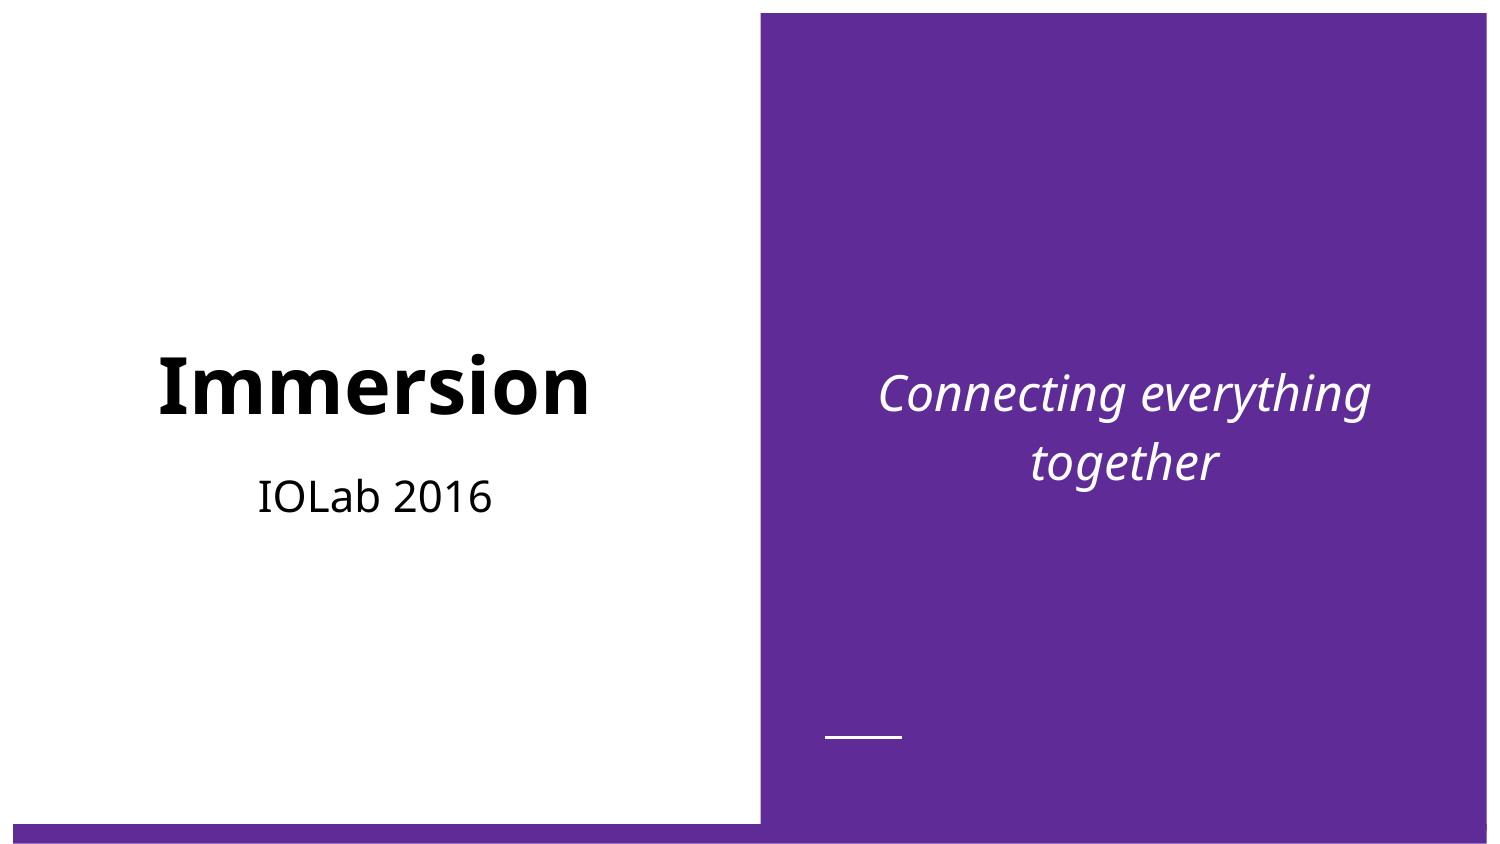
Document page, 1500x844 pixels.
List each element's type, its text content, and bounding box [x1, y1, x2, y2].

subtitle IOLab 2016 [43, 454, 708, 675]
list Connecting everything together [810, 118, 1440, 725]
title Immersion [43, 193, 708, 446]
